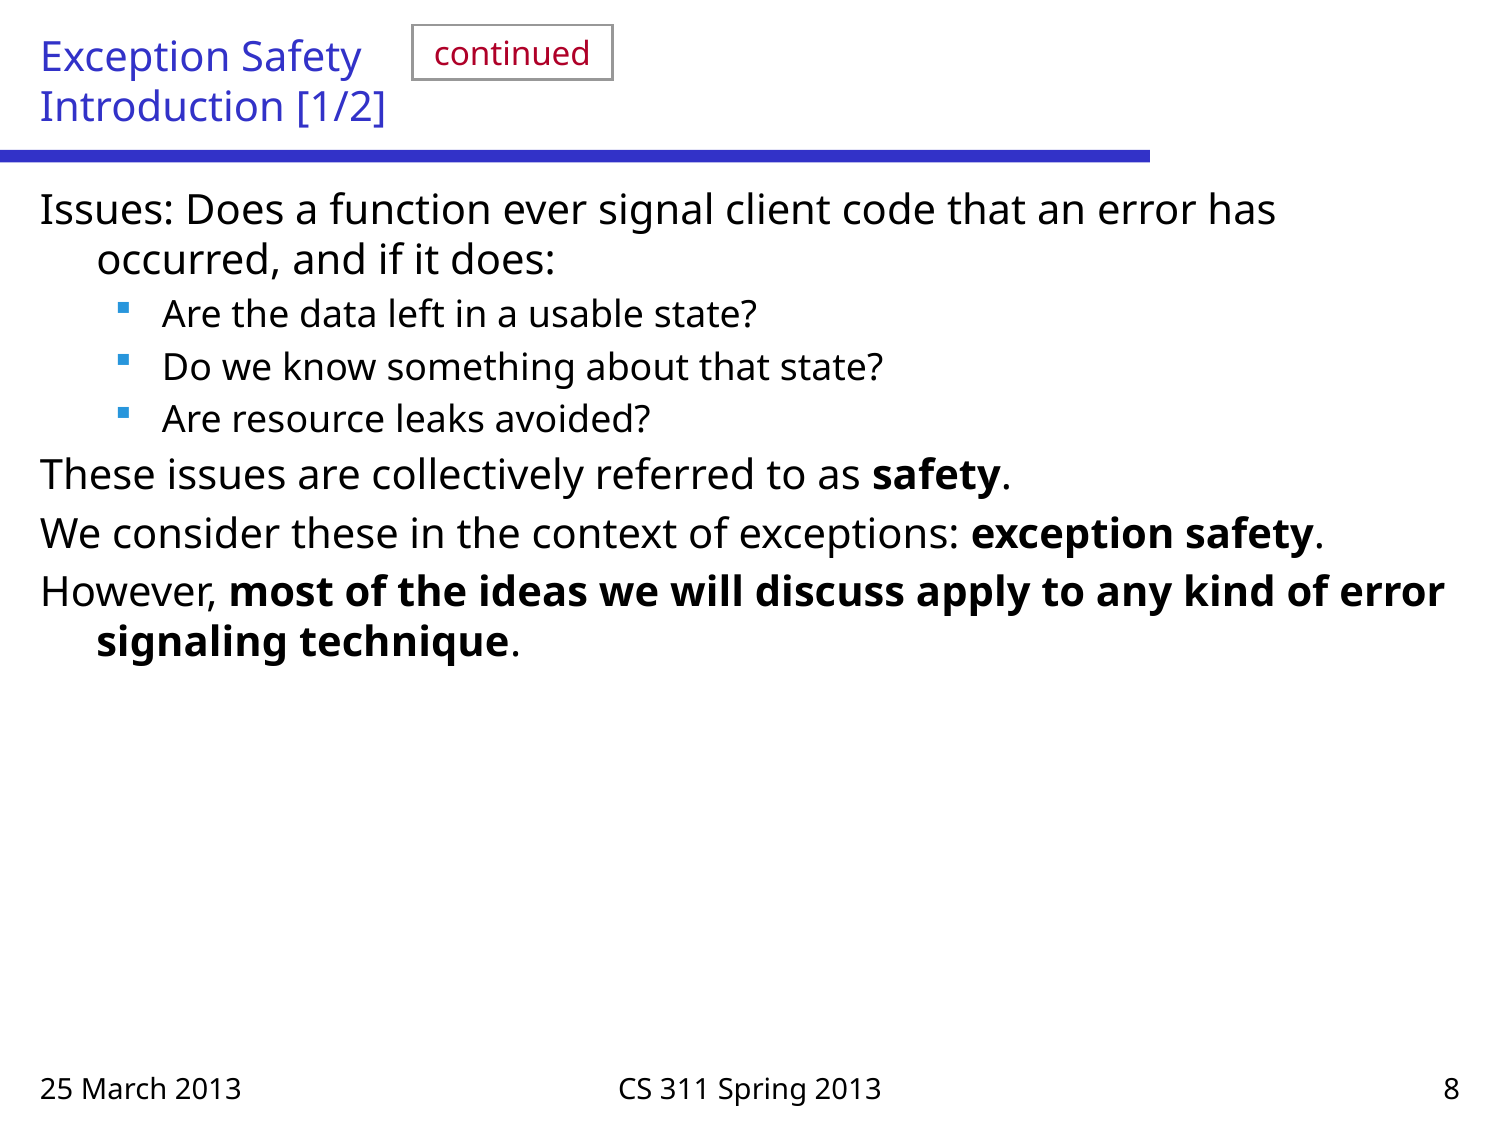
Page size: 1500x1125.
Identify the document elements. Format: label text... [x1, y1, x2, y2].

footer CS 311 Spring 2013 [387, 1062, 1113, 1113]
slide_number 8 [1125, 1062, 1475, 1113]
text_box continued [412, 24, 613, 80]
title Exception Safety Introduction [1/2] [24, 24, 1475, 138]
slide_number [24, 1062, 375, 1113]
list Issues: Does a function ever signal client code that an error has occurred, and if it does: Are the data left in a usable state? Do we know something about that state? Are resource leaks avoided? These issues are collectively referred to as safety. We consider these in the context of exceptions: exception safety. However, most of the ideas we will discuss apply to any kind of error signaling technique. [24, 174, 1475, 1050]
